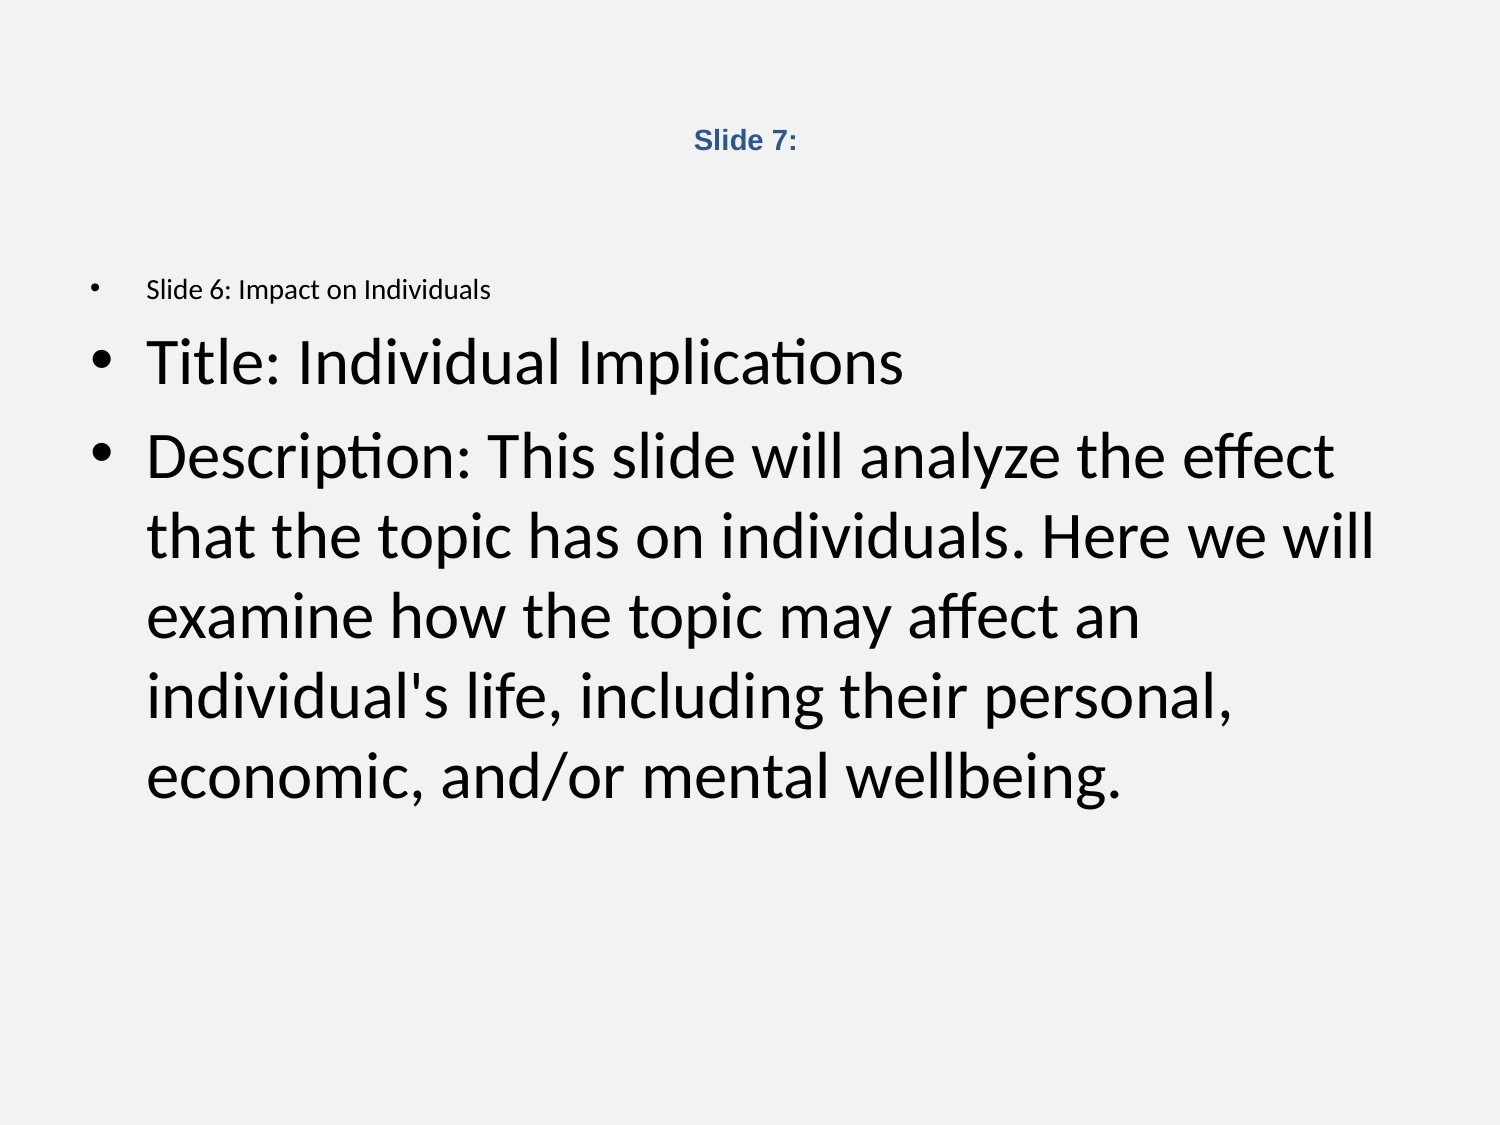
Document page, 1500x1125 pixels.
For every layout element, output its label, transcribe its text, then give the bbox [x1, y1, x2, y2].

title Slide 7: [75, 45, 1425, 233]
list Slide 6: Impact on Individuals Title: Individual Implications Description: This slide will analyze the effect that the topic has on individuals. Here we will examine how the topic may affect an individual's life, including their personal, economic, and/or mental wellbeing. [75, 262, 1425, 1005]
